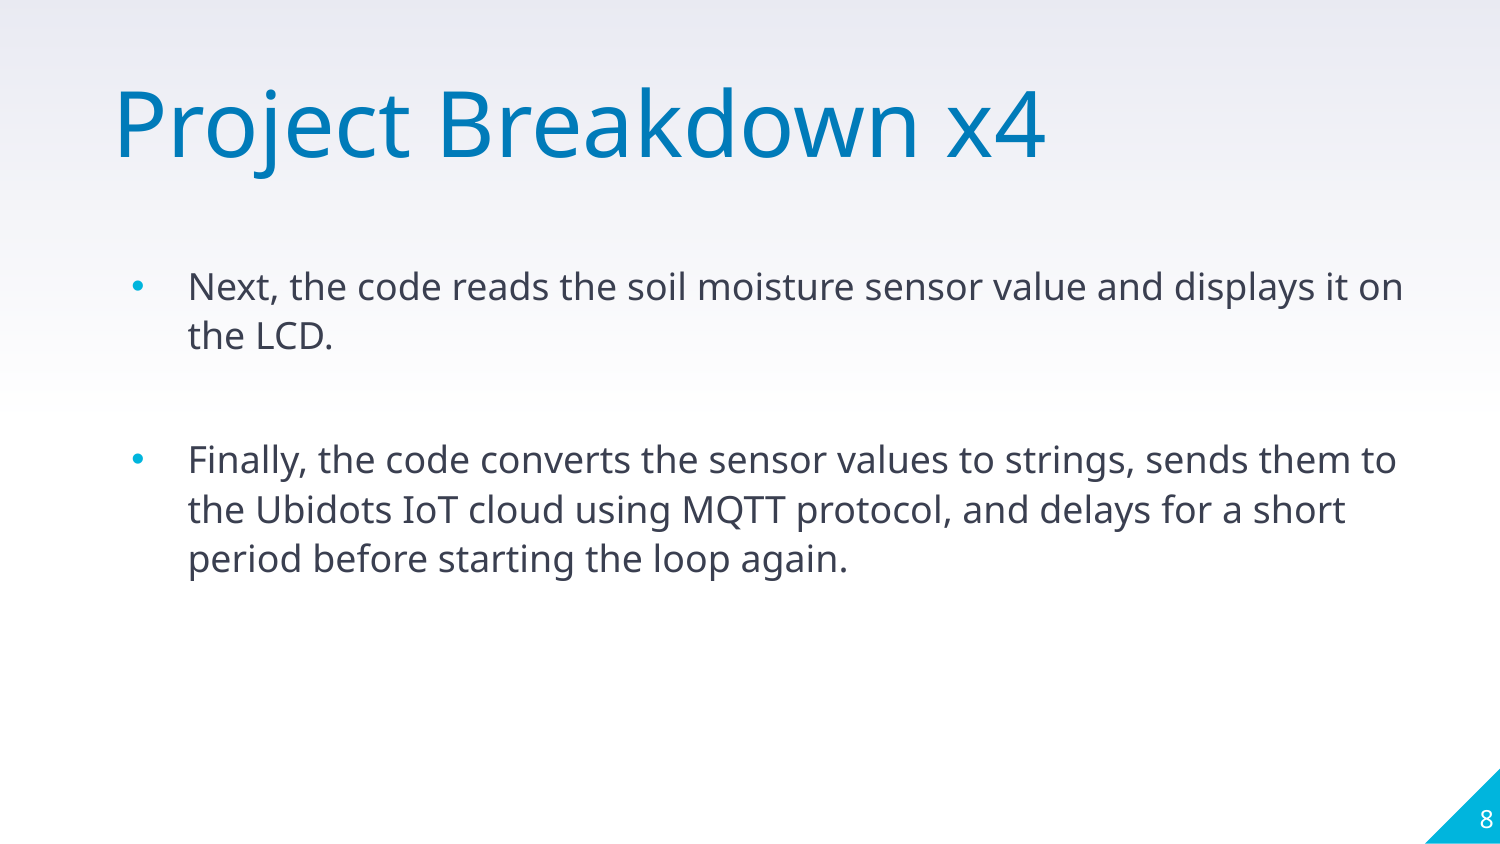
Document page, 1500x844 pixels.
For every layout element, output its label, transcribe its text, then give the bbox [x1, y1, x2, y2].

title Project Breakdown x4 [112, 87, 1086, 177]
subtitle Next, the code reads the soil moisture sensor value and displays it on the LCD. Finally, the code converts the sensor values to strings, sends them to the Ubidots IoT cloud using MQTT protocol, and delays for a short period before starting the loop again. [112, 258, 1419, 799]
slide_number 8 [1418, 760, 1494, 838]
